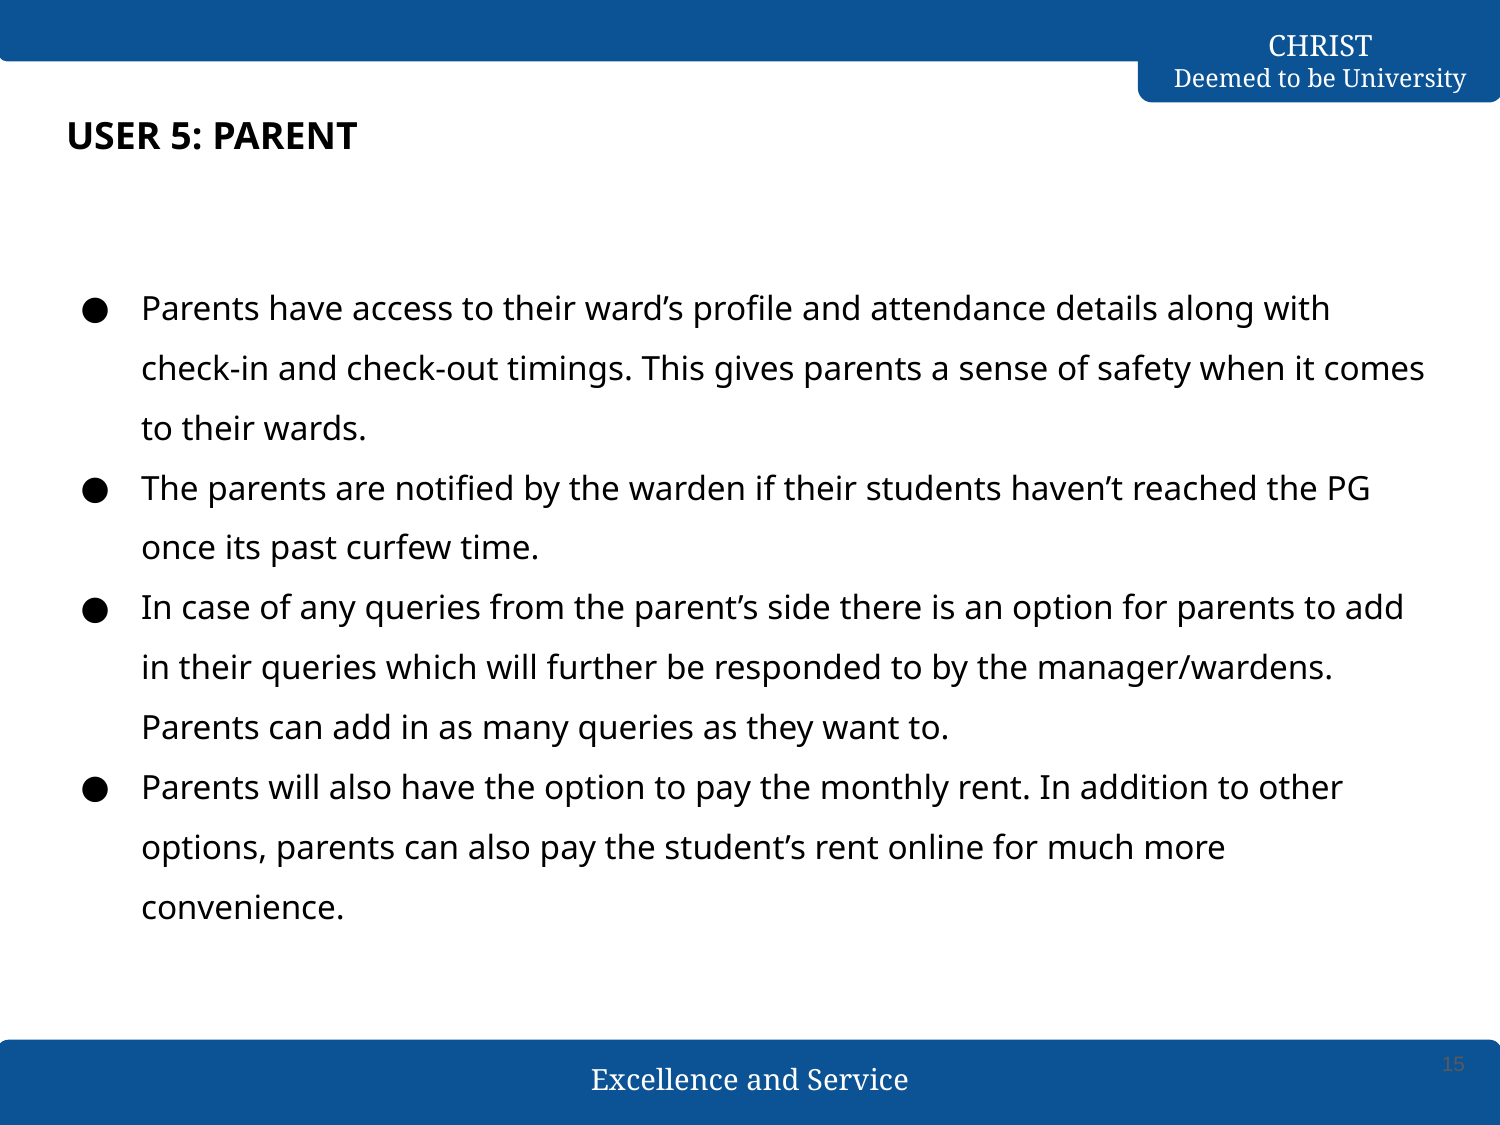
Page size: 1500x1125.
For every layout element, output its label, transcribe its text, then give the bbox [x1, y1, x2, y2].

list Parents have access to their ward’s profile and attendance details along with check-in and check-out timings. This gives parents a sense of safety when it comes to their wards. The parents are notified by the warden if their students haven’t reached the PG once its past curfew time. In case of any queries from the parent’s side there is an option for parents to add in their queries which will further be responded to by the manager/wardens. Parents can add in as many queries as they want to. Parents will also have the option to pay the monthly rent. In addition to other options, parents can also pay the student’s rent online for much more convenience. [51, 252, 1449, 1000]
slide_number 15 [1389, 1019, 1480, 1106]
title USER 5: PARENT [51, 97, 1449, 223]
